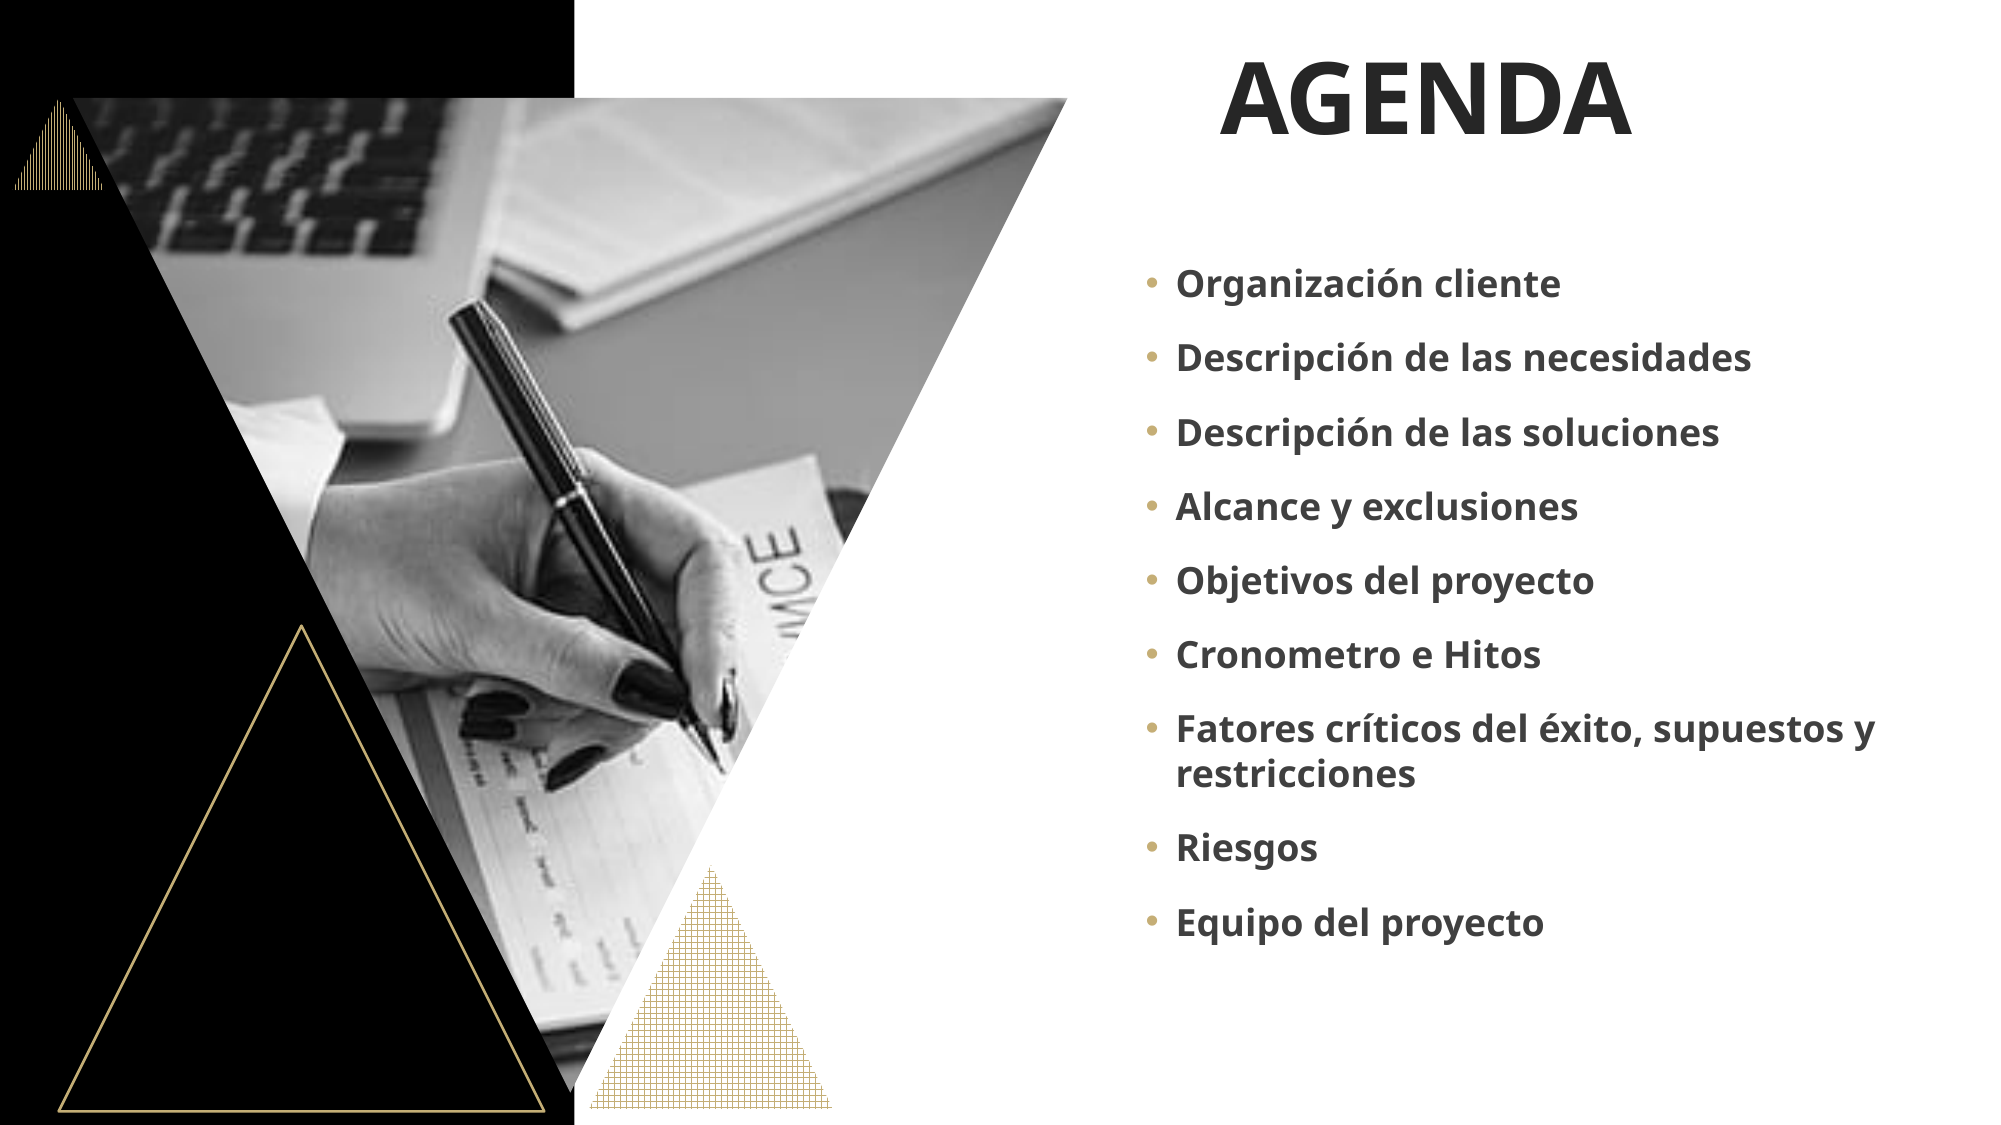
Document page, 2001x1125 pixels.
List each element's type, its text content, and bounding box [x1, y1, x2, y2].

title AGENDA [1205, 32, 1706, 164]
list Organización cliente Descripción de las necesidades Descripción de las soluciones Alcance y exclusiones Objetivos del proyecto Cronometro e Hitos Fatores críticos del éxito, supuestos y restricciones Riesgos Equipo del proyecto [1145, 252, 1927, 1030]
picture [72, 97, 1069, 1094]
